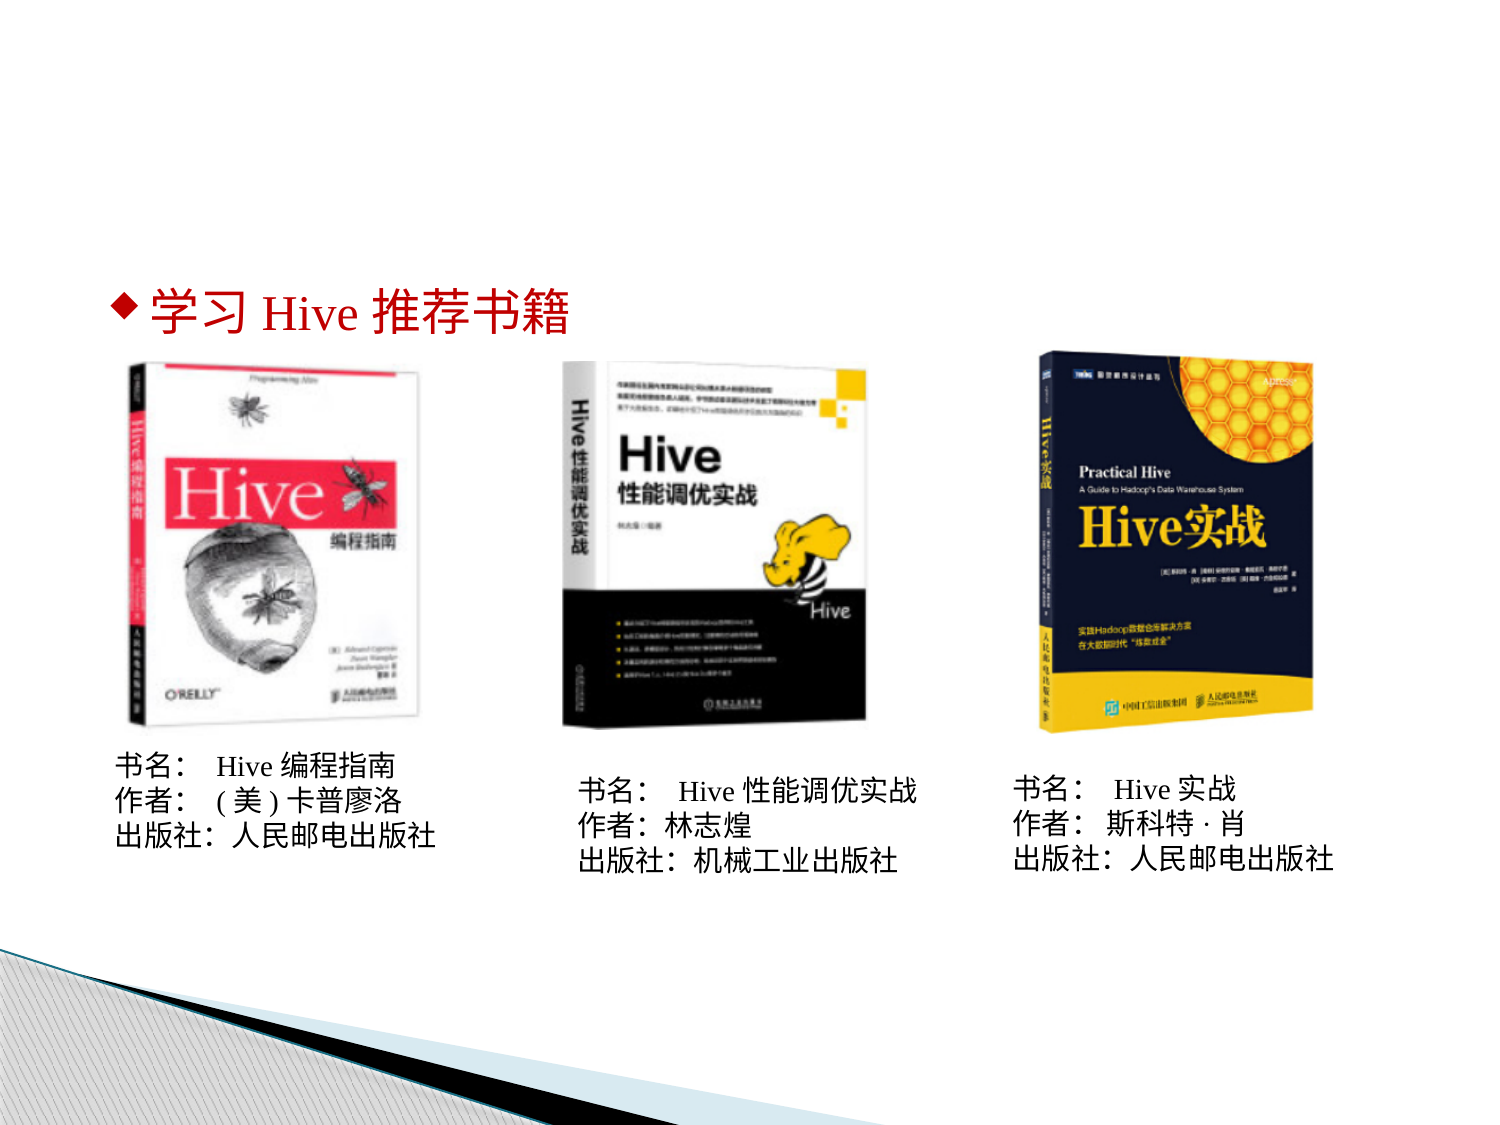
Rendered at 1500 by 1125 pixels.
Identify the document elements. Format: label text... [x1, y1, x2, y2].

picture [1033, 349, 1318, 735]
picture [123, 361, 423, 736]
picture [560, 361, 869, 730]
list 学习Hive推荐书籍 [75, 243, 1425, 986]
text_box 书名： Hive性能调优实战 作者：林志煌 出版社：机械工业出版社 [562, 764, 941, 930]
text_box 书名： Hive编程指南 作者： (美)卡普廖洛 出版社：人民邮电出版社 [100, 739, 455, 905]
text_box 书名： Hive实战 作者： 斯科特·肖 出版社：人民邮电出版社 [998, 763, 1376, 928]
